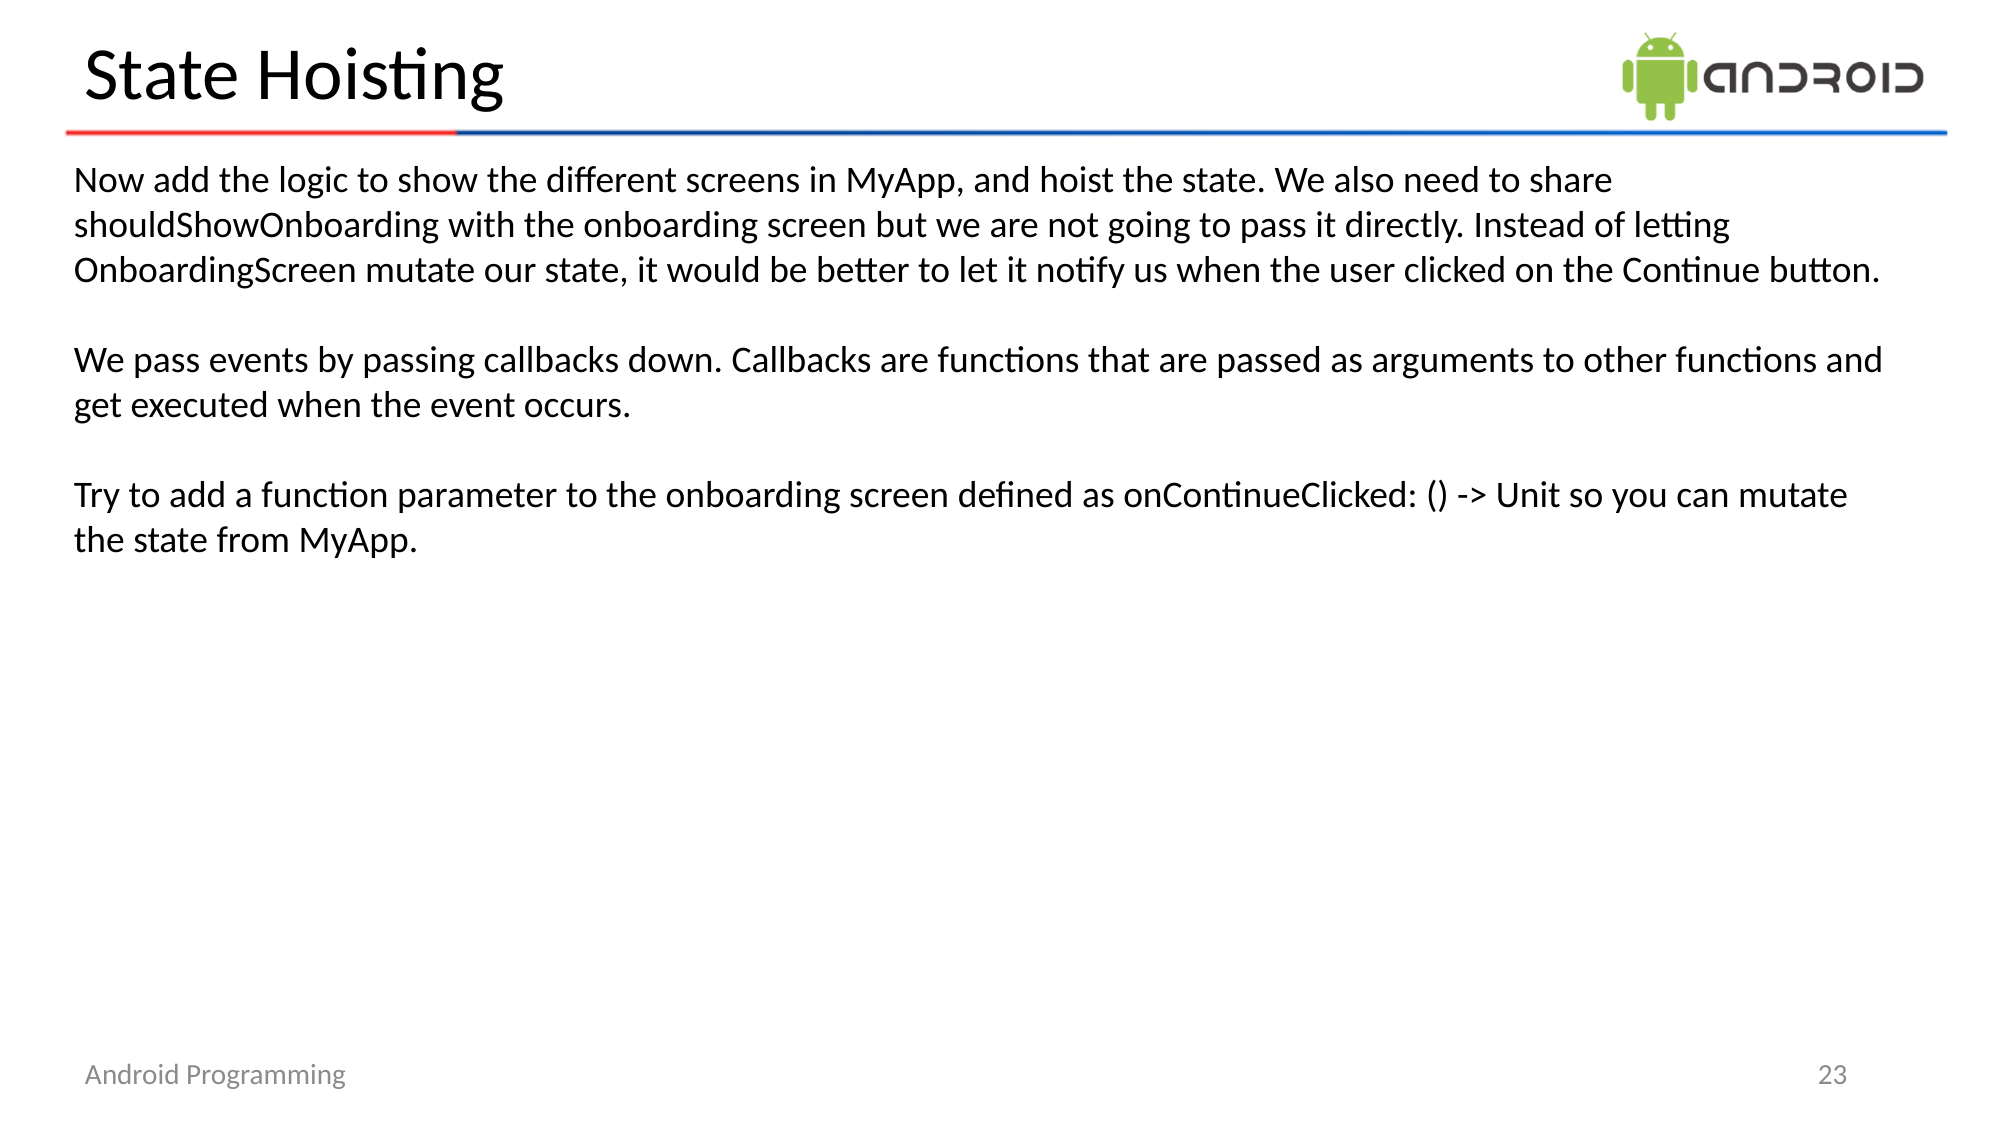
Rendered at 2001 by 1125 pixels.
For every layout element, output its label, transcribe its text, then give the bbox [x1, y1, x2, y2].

picture [59, 0, 1970, 177]
footer Android Programming [69, 1042, 1412, 1103]
slide_number 23 [1412, 1042, 1863, 1103]
text_box State Hoisting [69, 17, 1130, 123]
text_box Now add the logic to show the different screens in MyApp, and hoist the state. We also need to share shouldShowOnboarding with the onboarding screen but we are not going to pass it directly. Instead of letting OnboardingScreen mutate our state, it would be better to let it notify us when the user clicked on the Continue button. We pass events by passing callbacks down. Callbacks are functions that are passed as arguments to other functions and get executed when the event occurs. Try to add a function parameter to the onboarding screen defined as onContinueClicked: () -> Unit so you can mutate the state from MyApp. [59, 148, 1918, 567]
